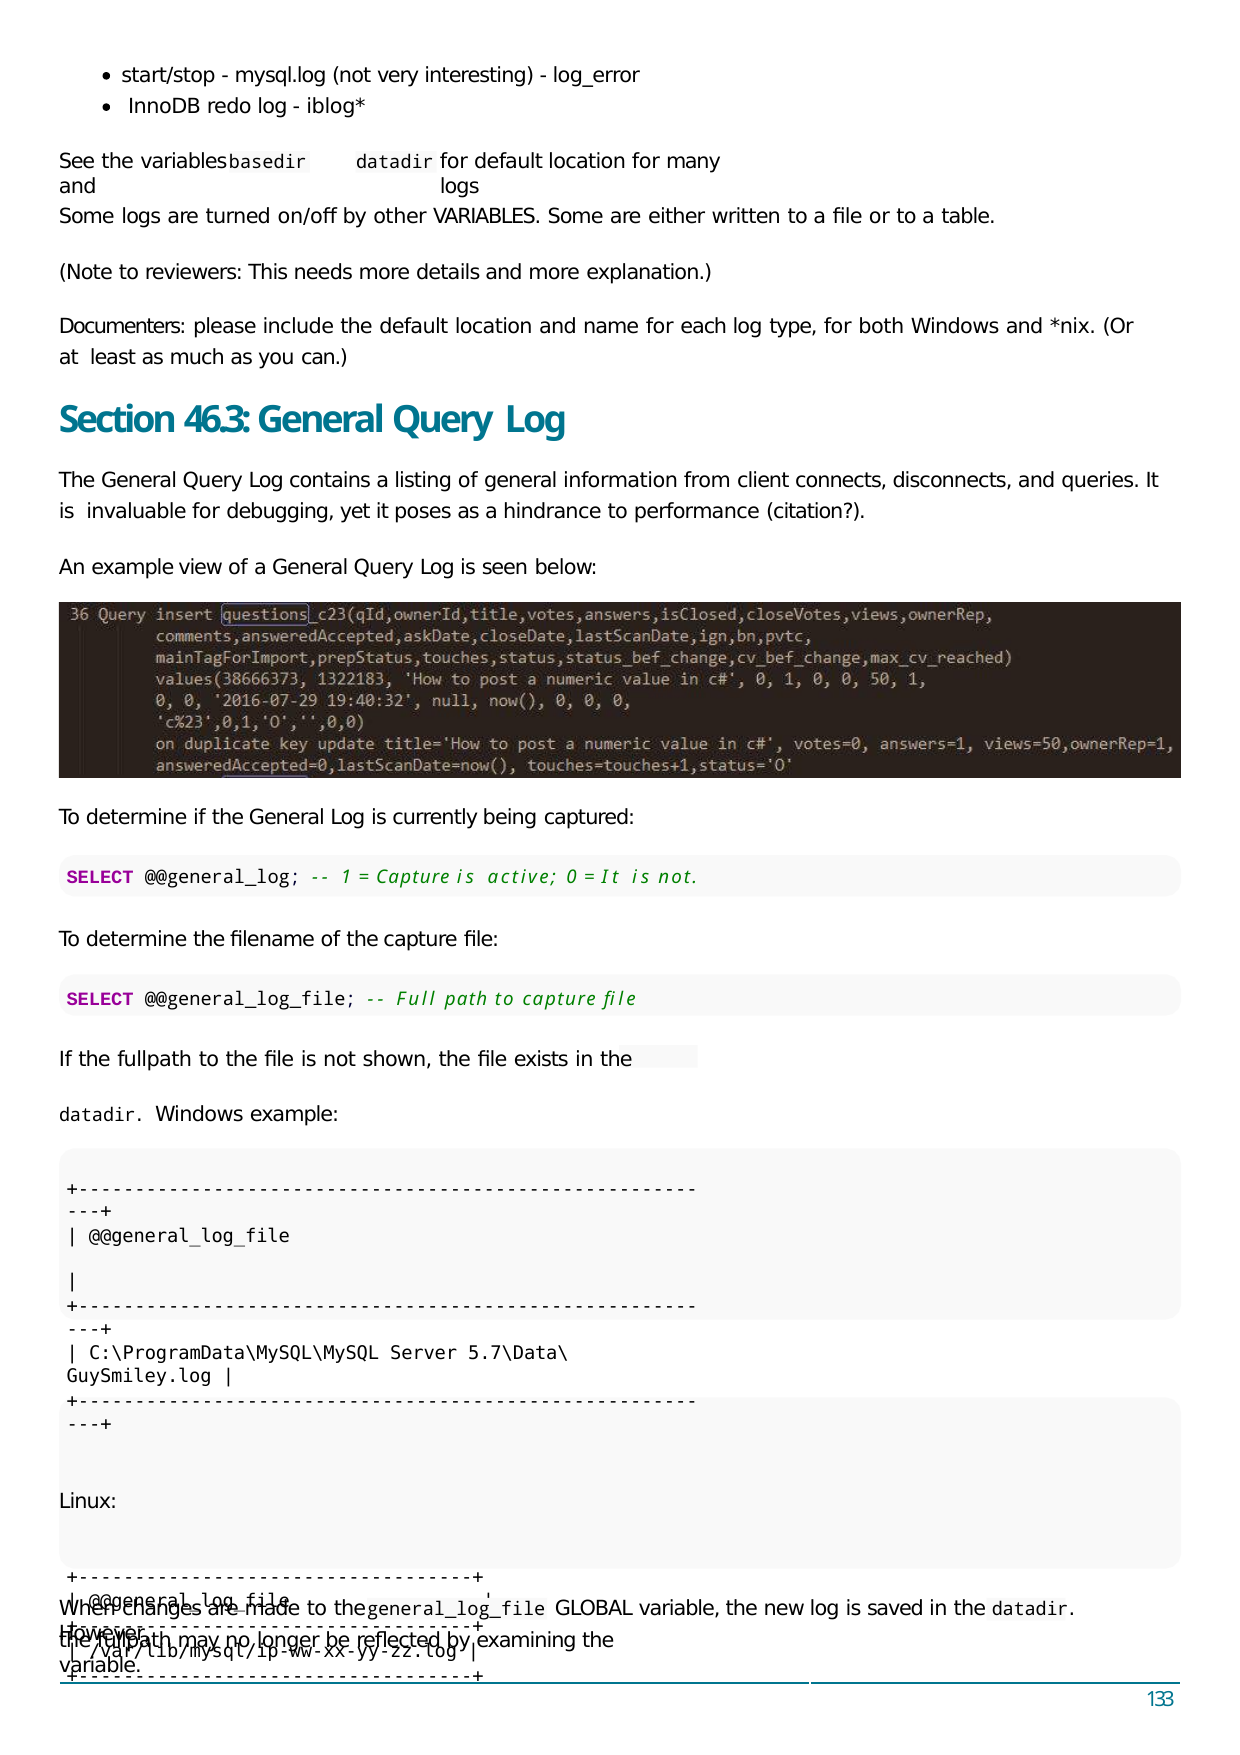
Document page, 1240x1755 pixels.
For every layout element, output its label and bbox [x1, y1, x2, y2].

text_box [58, 602, 1181, 778]
text_box [102, 103, 111, 111]
text_box [119, 53, 642, 118]
text_box [56, 801, 1182, 1687]
text_box [56, 200, 1176, 579]
text_box [56, 145, 353, 198]
text_box [355, 145, 765, 198]
text_box [102, 72, 111, 80]
slide_number [1141, 1683, 1181, 1755]
